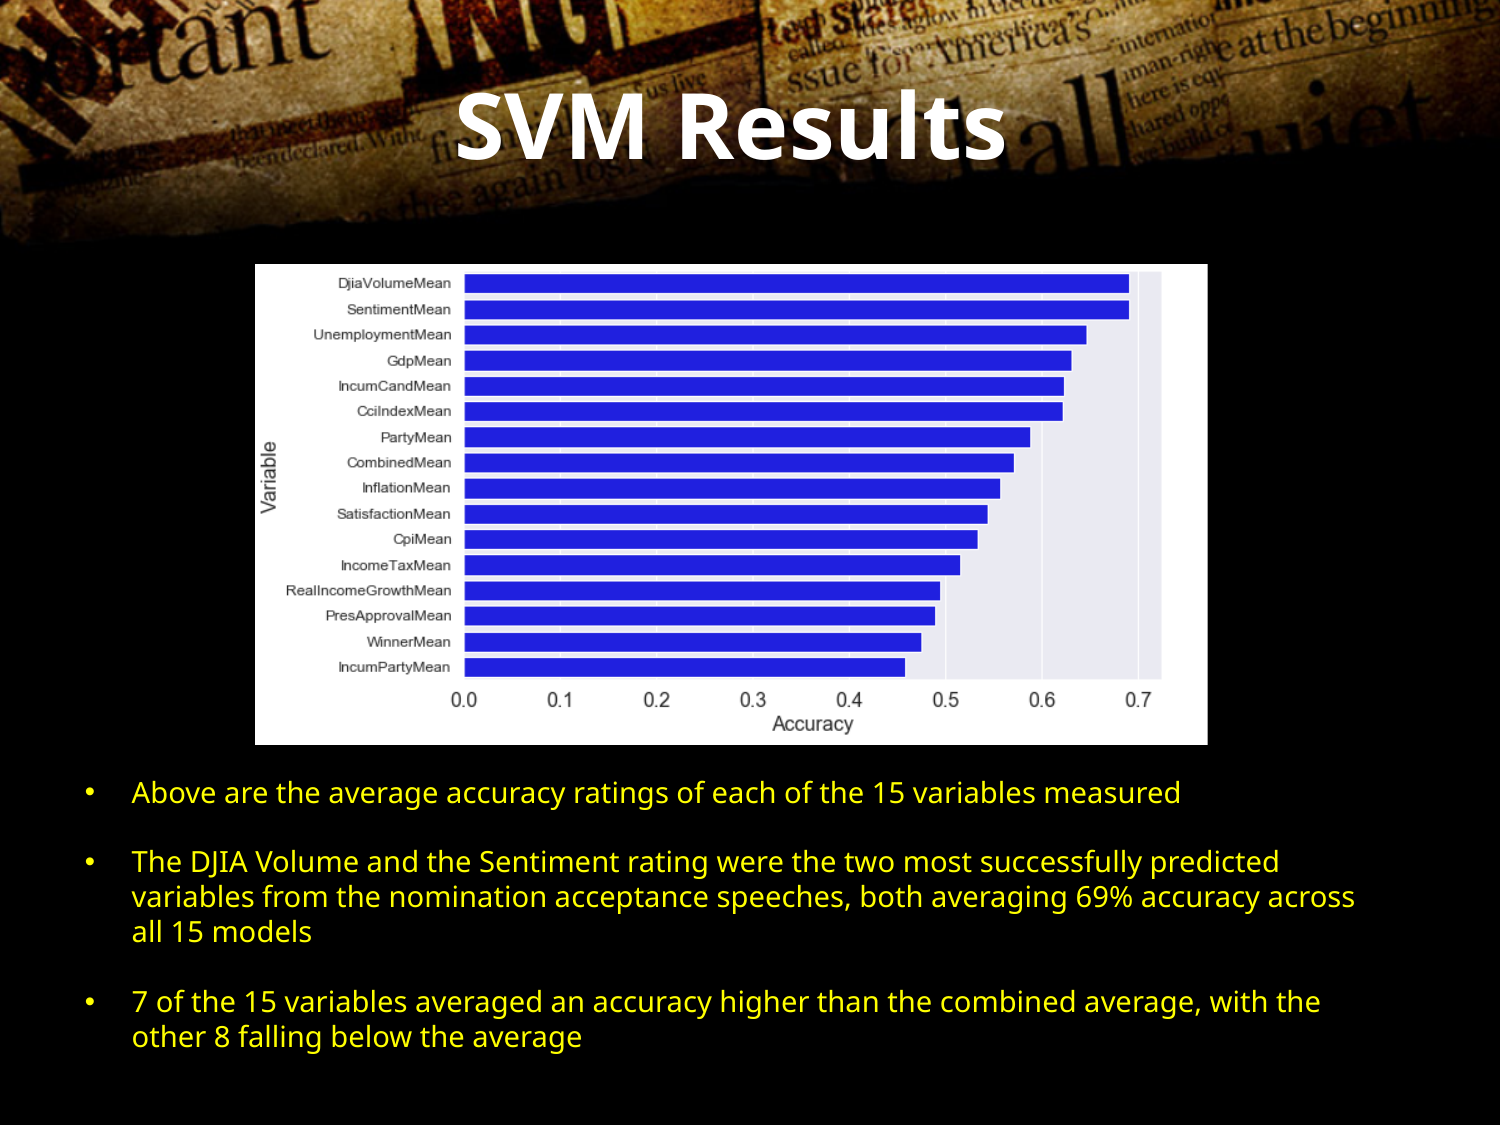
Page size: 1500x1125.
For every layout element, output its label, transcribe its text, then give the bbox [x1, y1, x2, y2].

text_box Above are the average accuracy ratings of each of the 15 variables measured The DJIA Volume and the Sentiment rating were the two most successfully predicted variables from the nomination acceptance speeches, both averaging 69% accuracy across all 15 models 7 of the 15 variables averaged an accuracy higher than the combined average, with the other 8 falling below the average [70, 766, 1382, 1096]
text_box SVM Results [353, 60, 1110, 186]
picture [0, 0, 1500, 1125]
